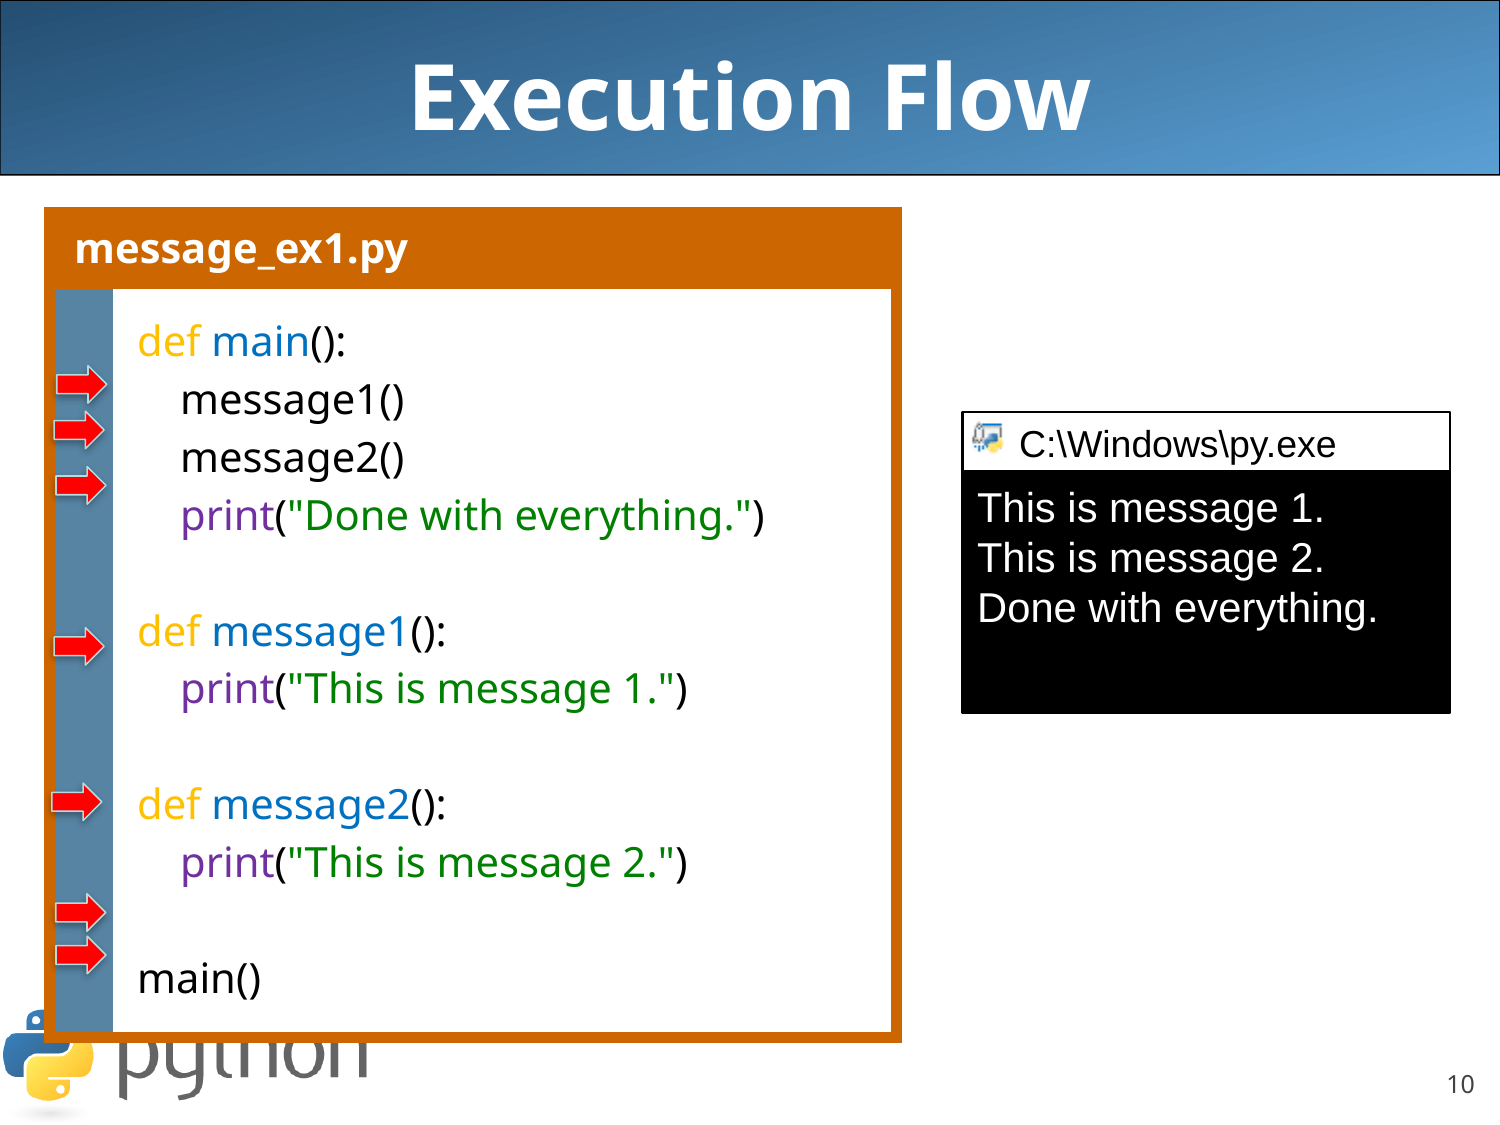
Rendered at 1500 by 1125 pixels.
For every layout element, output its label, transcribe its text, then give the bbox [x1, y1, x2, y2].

table_cell [56, 289, 113, 1032]
picture [964, 416, 1012, 462]
table_header message_ex1.py [56, 218, 891, 278]
text_box [55, 935, 107, 975]
text_box [54, 893, 107, 932]
text_box [55, 364, 108, 404]
text_box [53, 626, 105, 666]
title Execution Flow [75, 0, 1425, 188]
text_box [55, 465, 107, 505]
table_cell def main(): message1() message2() print("Done with everything.") def message1(): print("This is message 1.") def message2(): print("This is message 2.") main() [113, 289, 891, 1032]
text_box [962, 411, 1451, 714]
picture [0, 999, 402, 1123]
text_box [53, 410, 105, 450]
text_box [51, 782, 103, 822]
